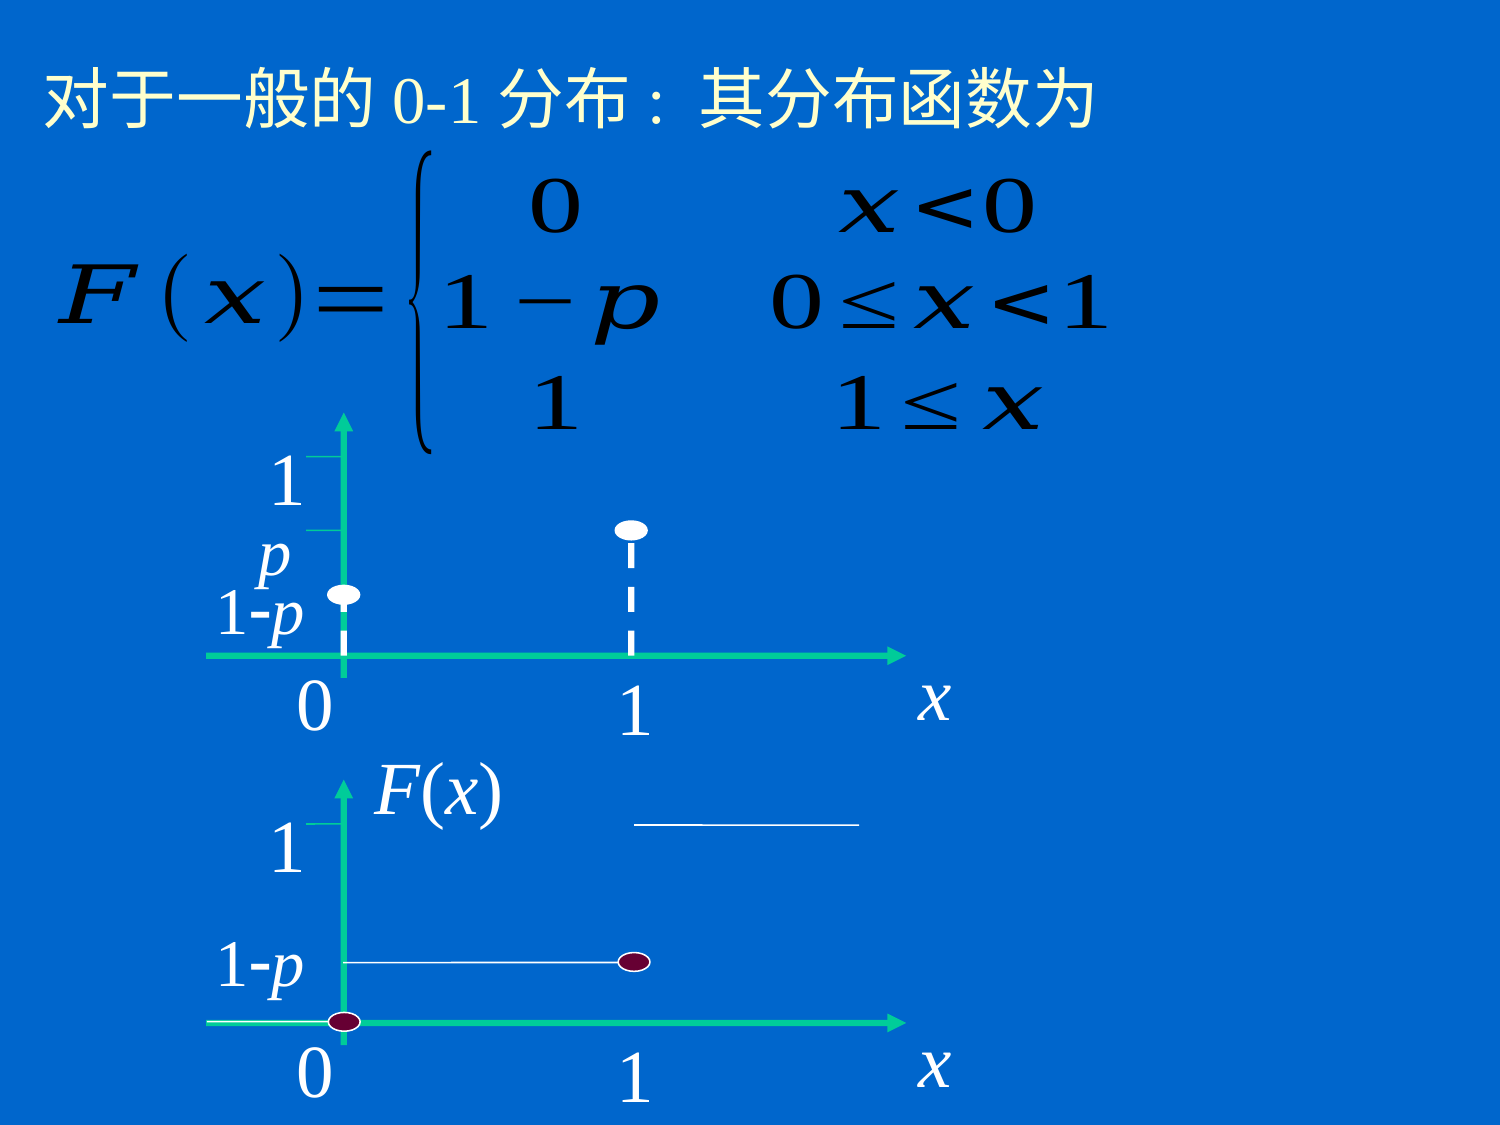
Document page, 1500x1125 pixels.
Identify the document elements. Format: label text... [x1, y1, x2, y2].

text_box x [903, 1005, 967, 1110]
text_box 1 [601, 1019, 669, 1125]
text_box F(x) [360, 758, 519, 837]
title 对于一般的0-1分布: 其分布函数为 [27, 49, 1466, 175]
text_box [193, 412, 968, 758]
text_box [669, 1016, 903, 1030]
text_box 0 [281, 1015, 331, 1021]
text_box 1 [253, 790, 322, 896]
text_box 1-p [201, 912, 320, 1008]
text_box [618, 952, 650, 972]
text_box [337, 779, 350, 823]
text_box [328, 1012, 361, 1032]
text_box 0 [281, 1022, 349, 1121]
